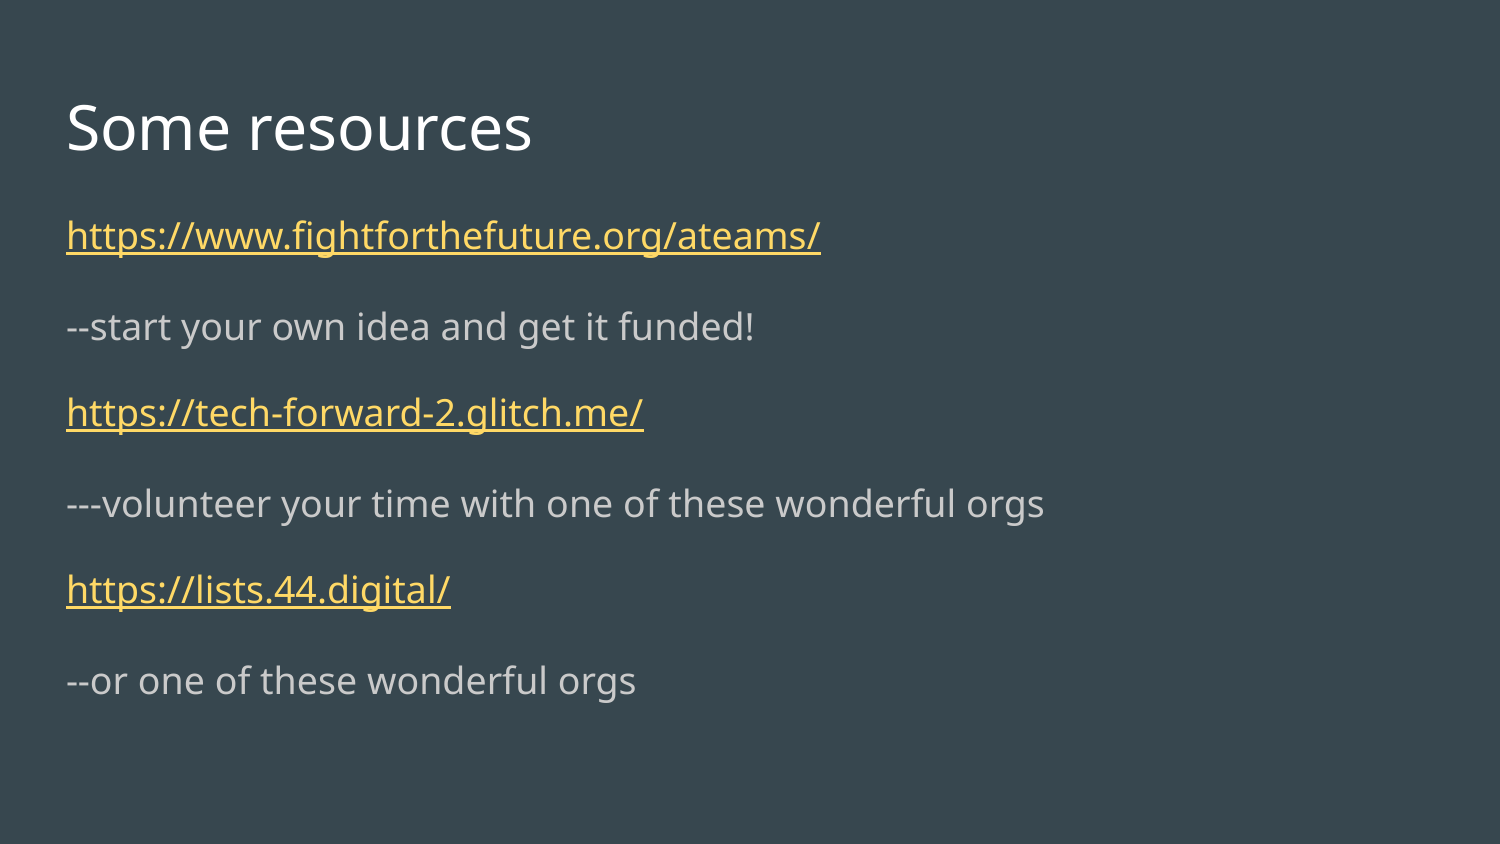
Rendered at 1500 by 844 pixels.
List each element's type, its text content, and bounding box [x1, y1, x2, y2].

title Some resources [51, 72, 1449, 167]
list https://www.fightforthefuture.org/ateams/ --start your own idea and get it funded! https://tech-forward-2.glitch.me/ ---volunteer your time with one of these wonderful orgs https://lists.44.digital/ --or one of these wonderful orgs [51, 189, 1449, 750]
